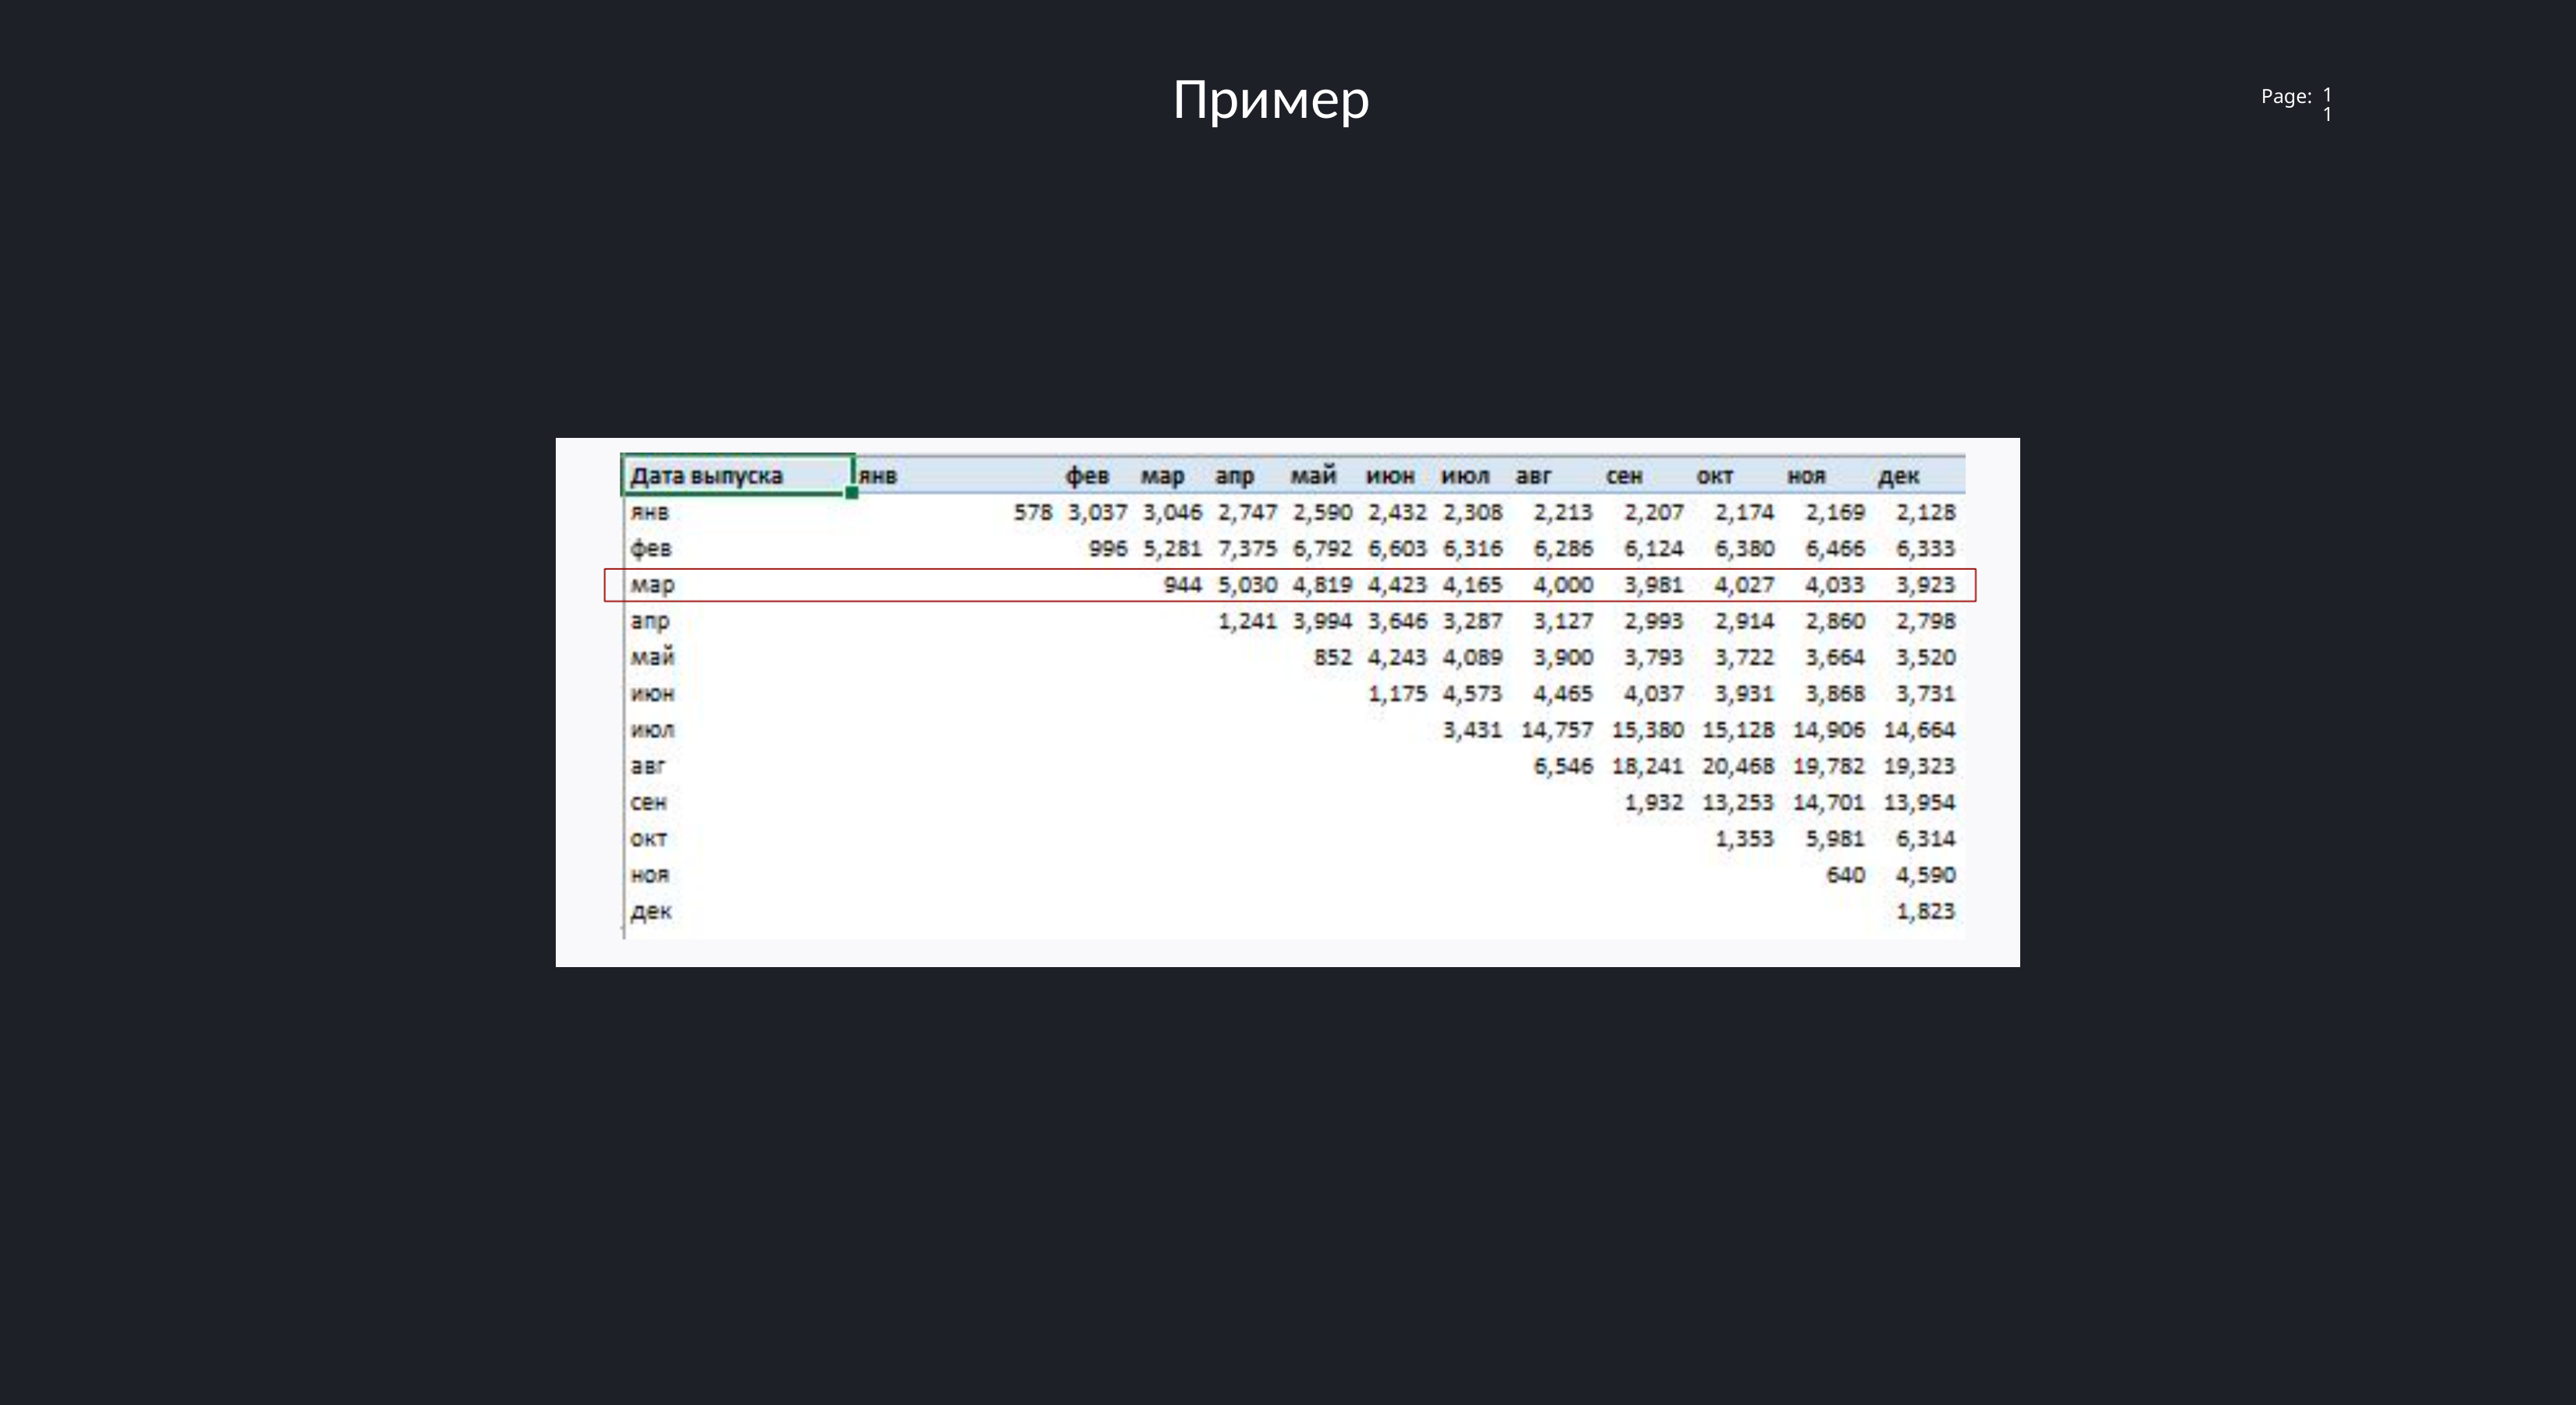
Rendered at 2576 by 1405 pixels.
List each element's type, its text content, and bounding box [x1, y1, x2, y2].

slide_number 11 [2316, 77, 2349, 113]
text_box Пример [1161, 54, 1415, 136]
picture [556, 438, 2020, 967]
